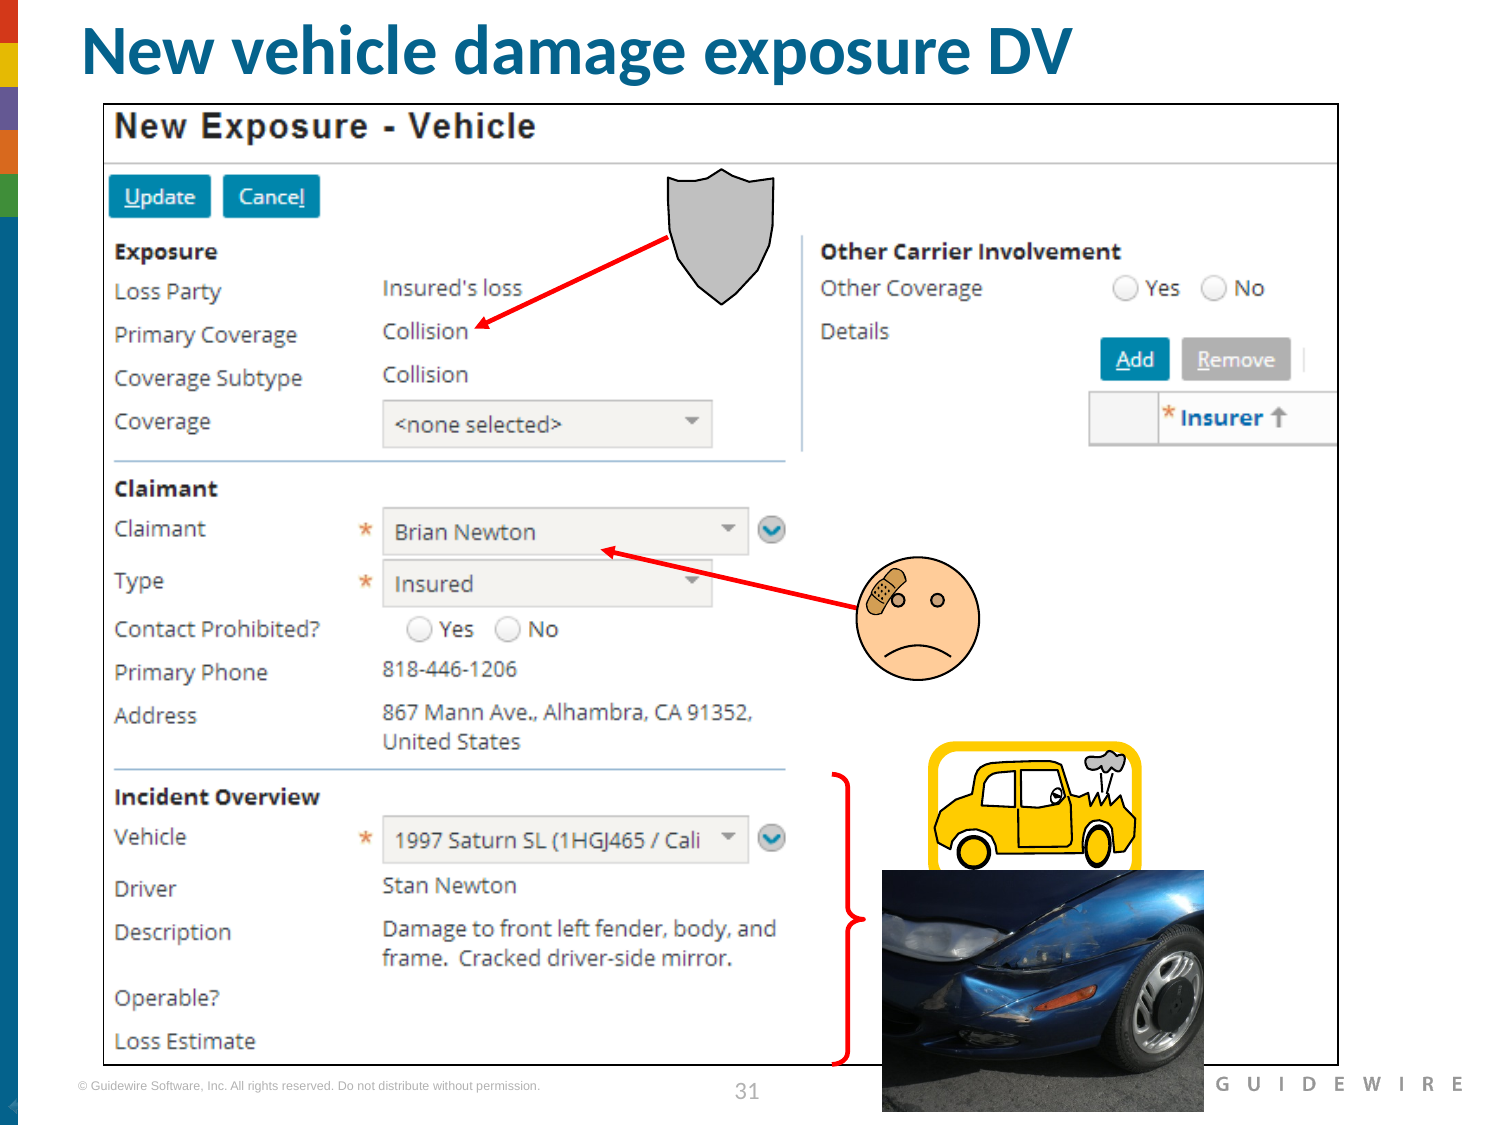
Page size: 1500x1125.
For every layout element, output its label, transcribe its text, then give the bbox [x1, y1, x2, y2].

picture [0, 0, 18, 216]
title New vehicle damage exposure DV [81, 19, 1446, 142]
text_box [930, 743, 1140, 869]
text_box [856, 557, 980, 681]
picture [1215, 1073, 1480, 1096]
picture [104, 104, 1338, 1112]
picture [10, 1101, 18, 1111]
